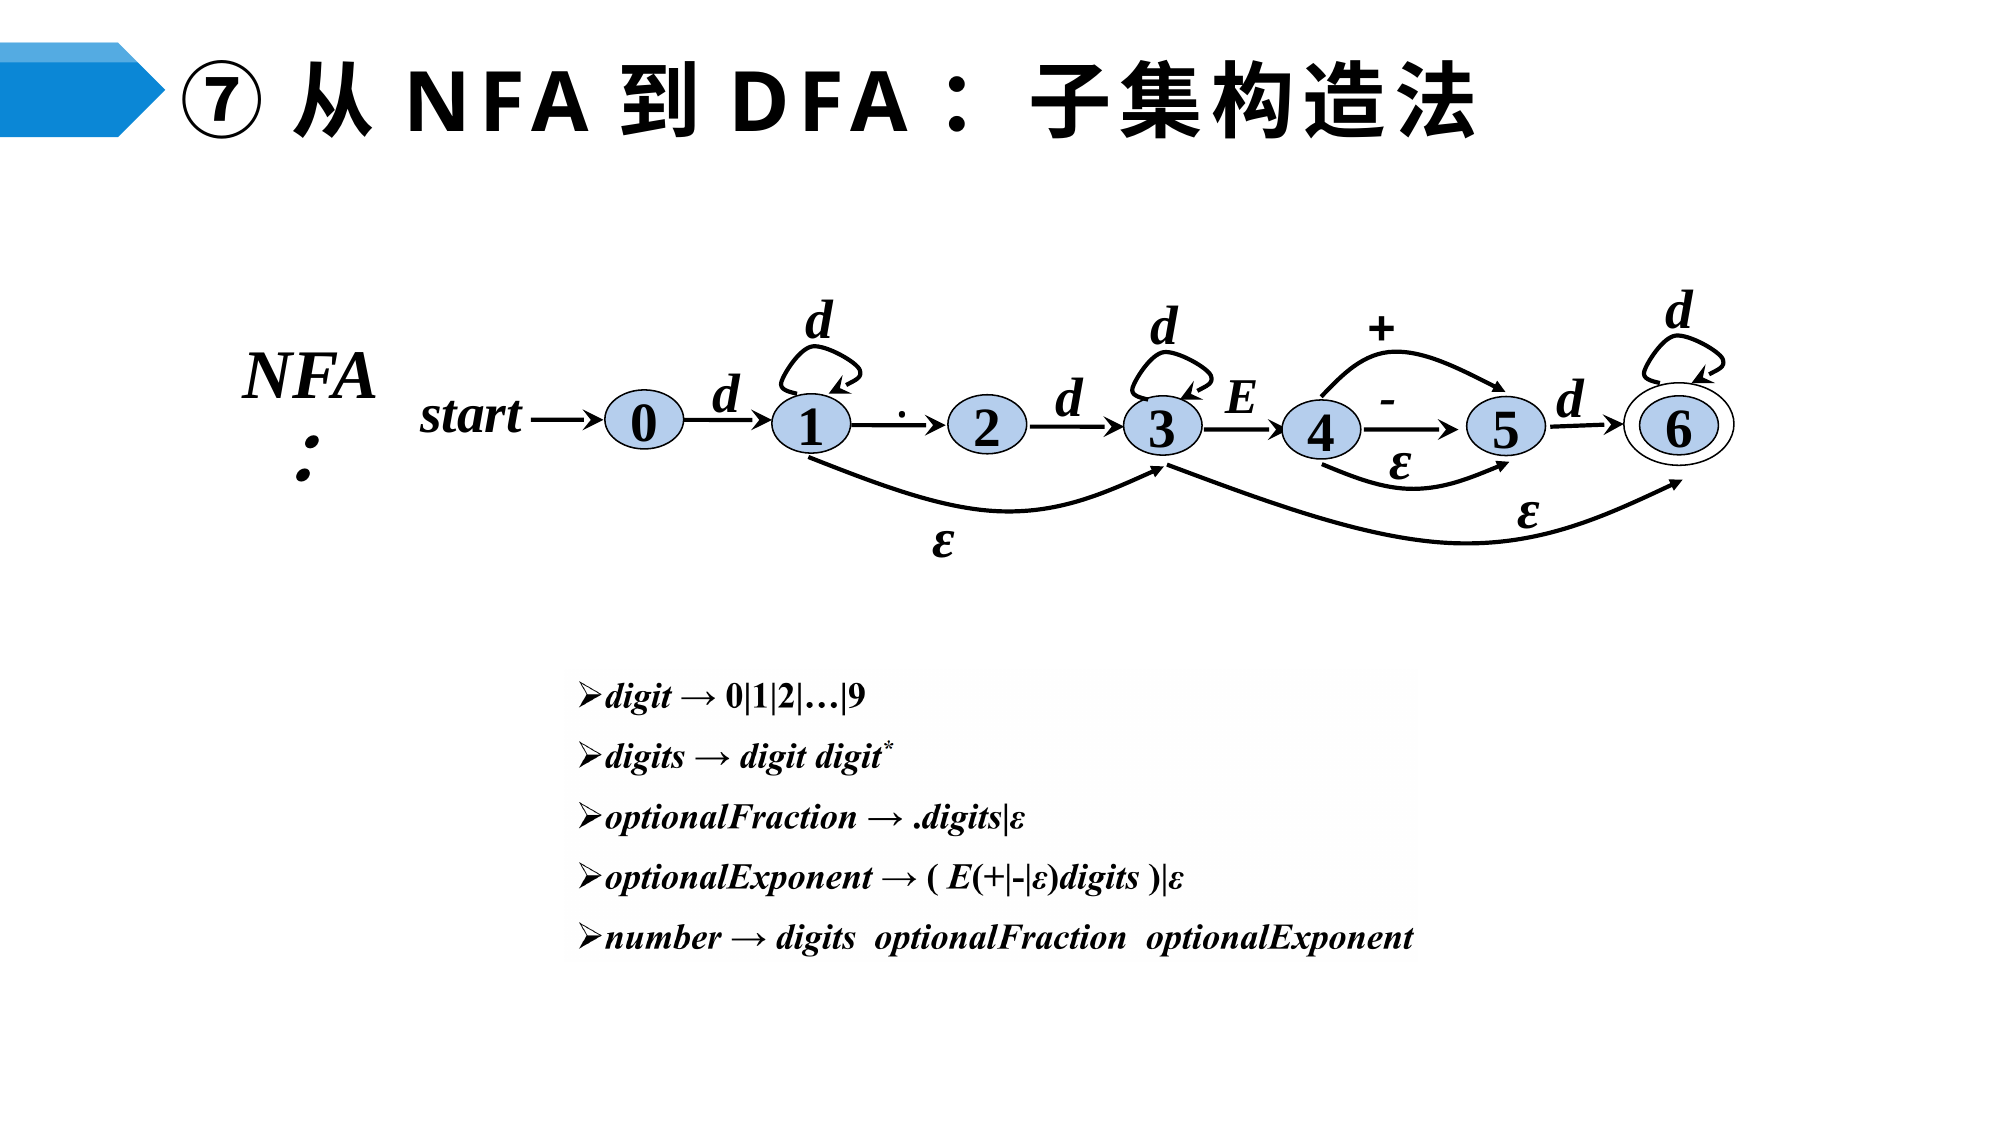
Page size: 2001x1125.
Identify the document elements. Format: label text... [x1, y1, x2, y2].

text_box ⑦从NFA到DFA：子集构造法 [170, 58, 1900, 138]
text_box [216, 282, 1761, 559]
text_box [0, 42, 166, 138]
picture [564, 669, 1418, 963]
